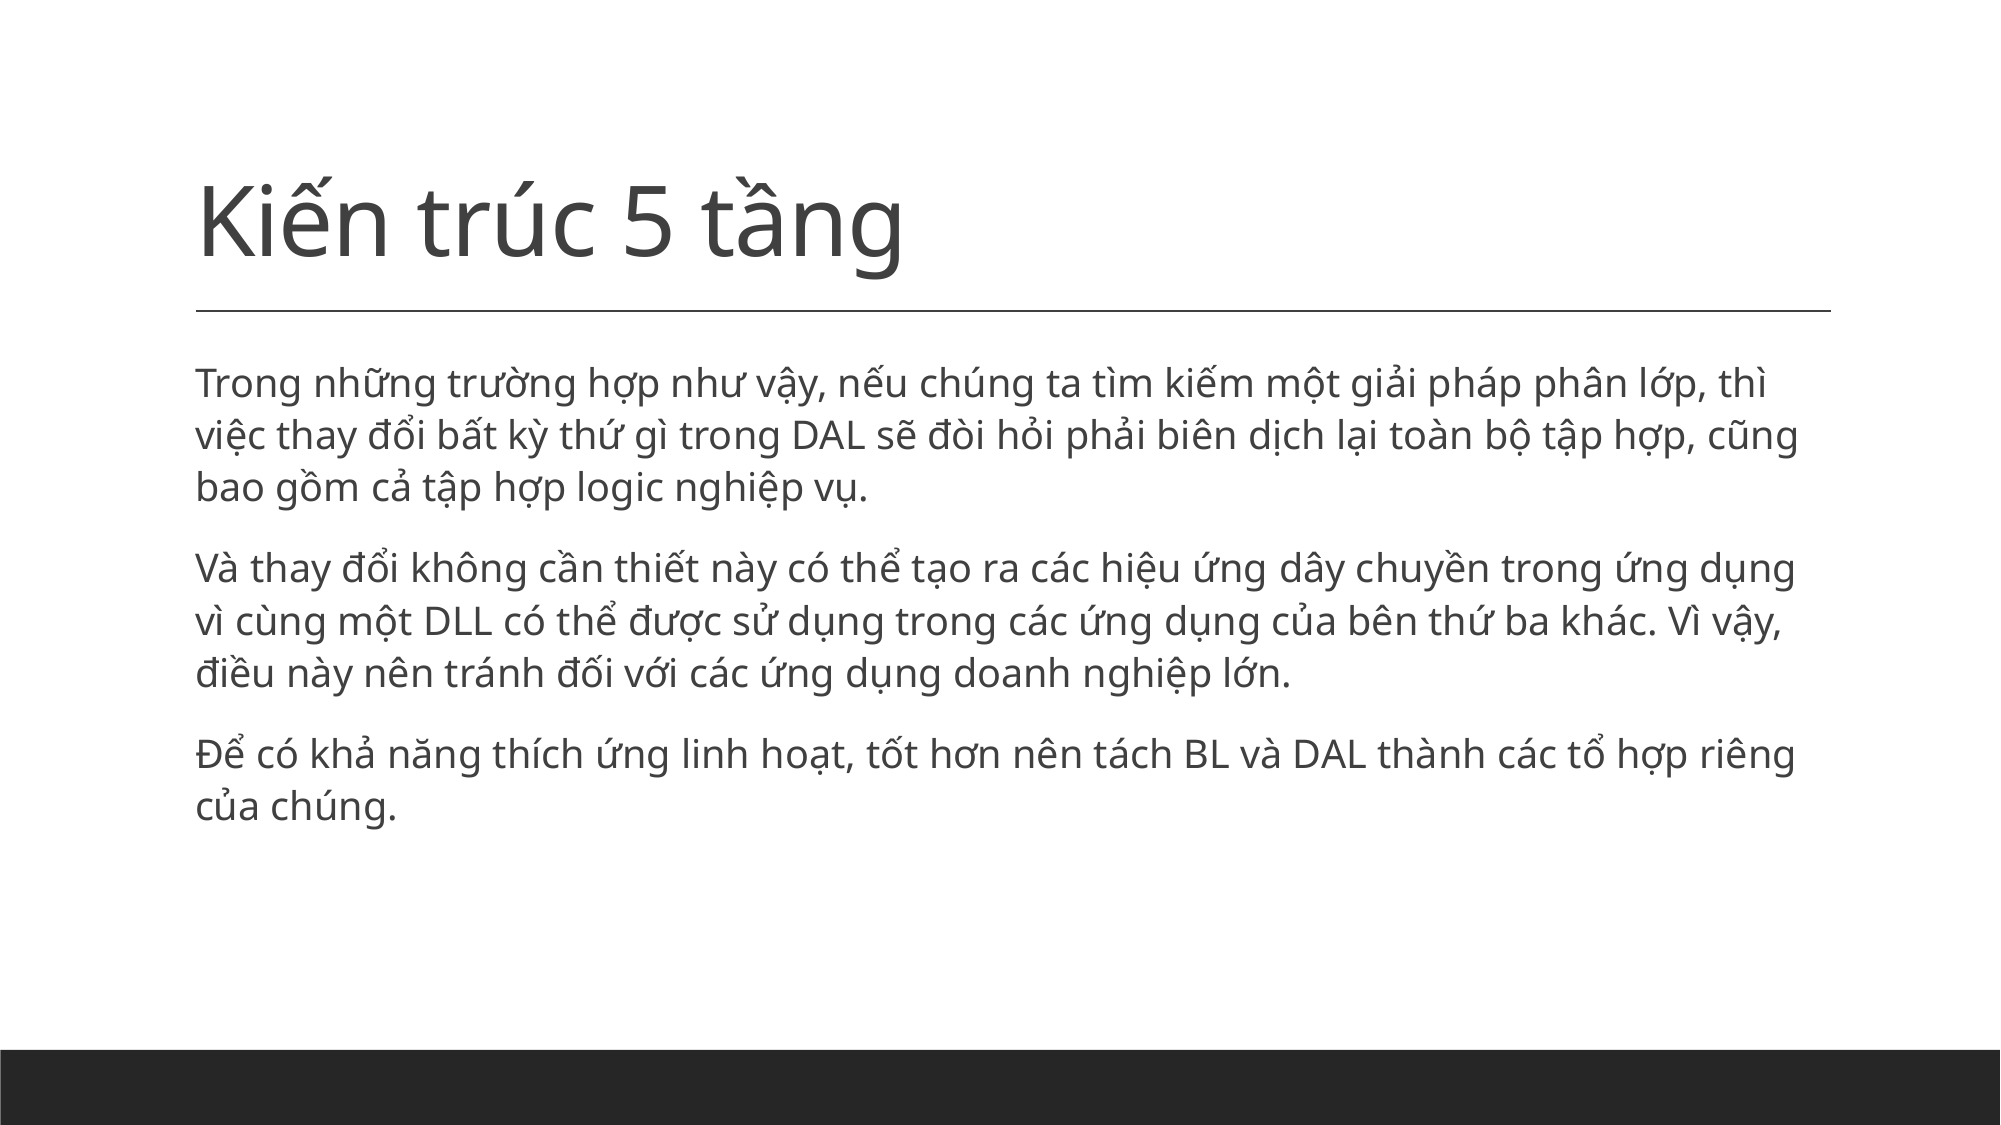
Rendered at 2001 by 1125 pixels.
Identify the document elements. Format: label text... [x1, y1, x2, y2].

title Kiến trúc 5 tầng [180, 47, 1830, 285]
list Trong những trường hợp như vậy, nếu chúng ta tìm kiếm một giải pháp phân lớp, thì việc thay đổi bất kỳ thứ gì trong DAL sẽ đòi hỏi phải biên dịch lại toàn bộ tập hợp, cũng bao gồm cả tập hợp logic nghiệp vụ. Và thay đổi không cần thiết này có thể tạo ra các hiệu ứng dây chuyền trong ứng dụng vì cùng một DLL có thể được sử dụng trong các ứng dụng của bên thứ ba khác. Vì vậy, điều này nên tránh đối với các ứng dụng doanh nghiệp lớn. Để có khả năng thích ứng linh hoạt, tốt hơn nên tách BL và DAL thành các tổ hợp riêng của chúng. [180, 345, 1830, 963]
